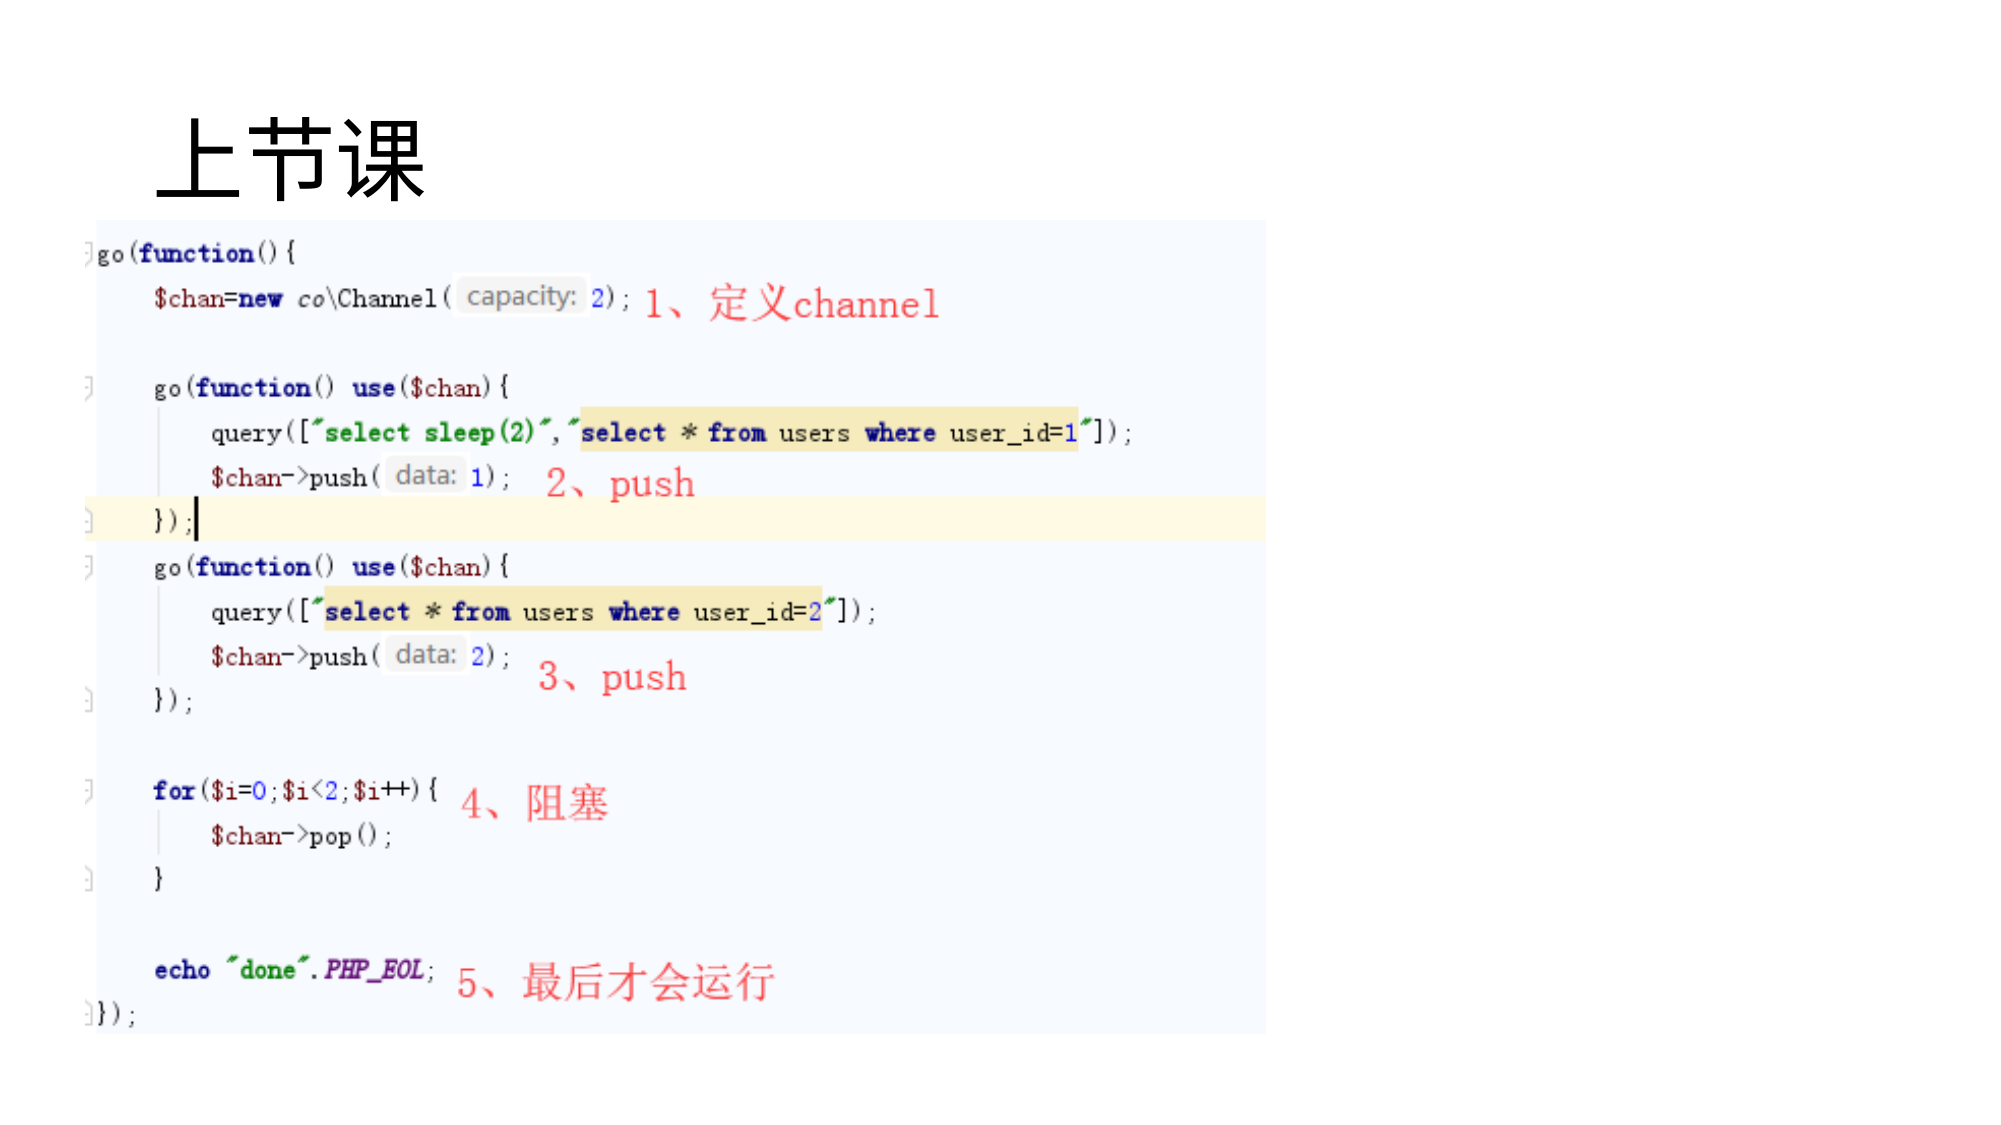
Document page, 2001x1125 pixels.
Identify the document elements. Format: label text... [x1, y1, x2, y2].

picture [85, 220, 1266, 1081]
title 上节课 [137, 56, 1863, 274]
